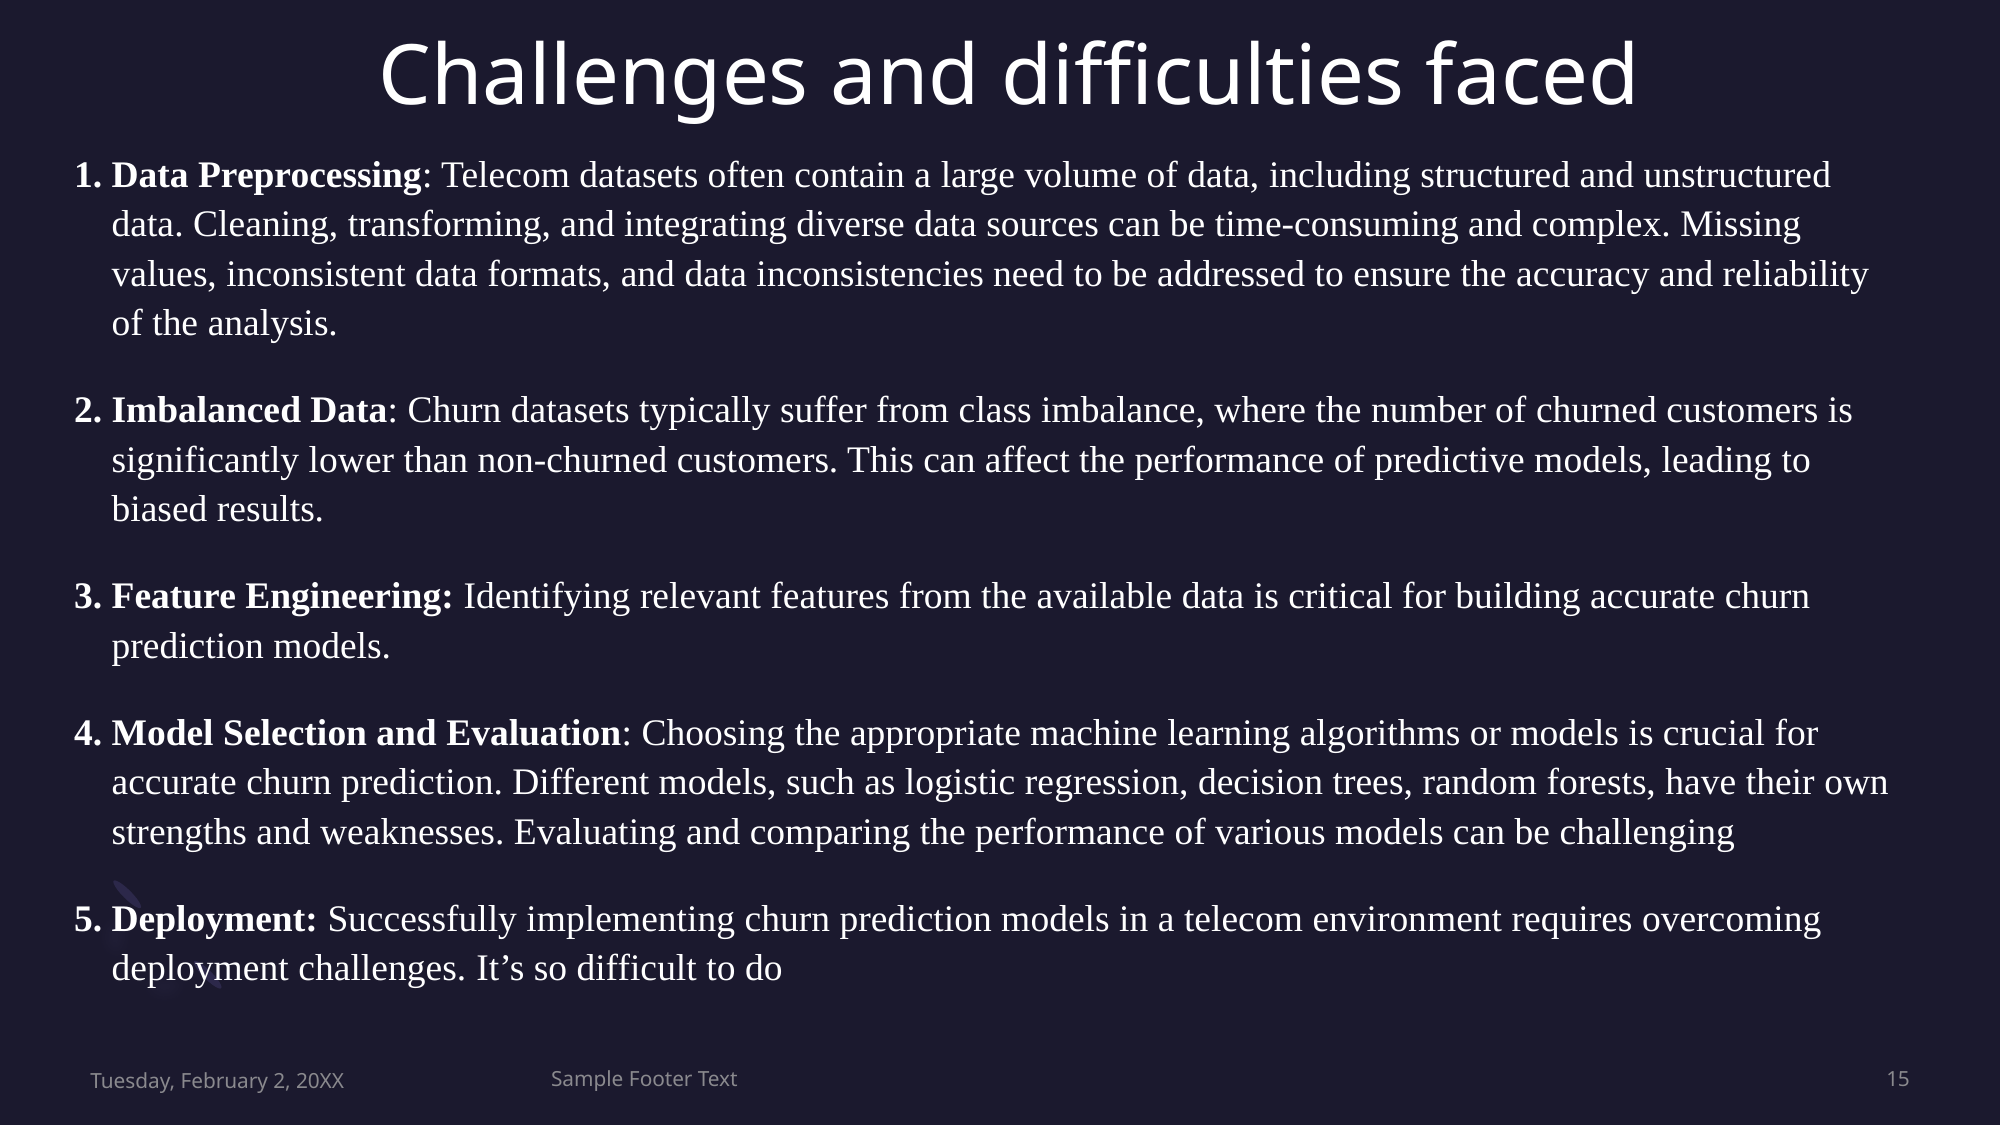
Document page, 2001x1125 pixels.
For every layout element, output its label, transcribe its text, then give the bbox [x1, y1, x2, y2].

footer Sample Footer Text [551, 1067, 1598, 1093]
slide_number 15 [1632, 1067, 1910, 1093]
title Challenges and difficulties faced [378, 32, 1910, 126]
list Data Preprocessing: Telecom datasets often contain a large volume of data, including structured and unstructured data. Cleaning, transforming, and integrating diverse data sources can be time-consuming and complex. Missing values, inconsistent data formats, and data inconsistencies need to be addressed to ensure the accuracy and reliability of the analysis. Imbalanced Data: Churn datasets typically suffer from class imbalance, where the number of churned customers is significantly lower than non-churned customers. This can affect the performance of predictive models, leading to biased results. Feature Engineering: Identifying relevant features from the available data is critical for building accurate churn prediction models. Model Selection and Evaluation: Choosing the appropriate machine learning algorithms or models is crucial for accurate churn prediction. Different models, such as logistic regression, decision trees, random forests, have their own strengths and weaknesses. Evaluating and comparing the performance of various models can be challenging Deployment: Successfully implementing churn prediction models in a telecom environment requires overcoming deployment challenges. It’s so difficult to do [74, 145, 1910, 1000]
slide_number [90, 1067, 522, 1093]
